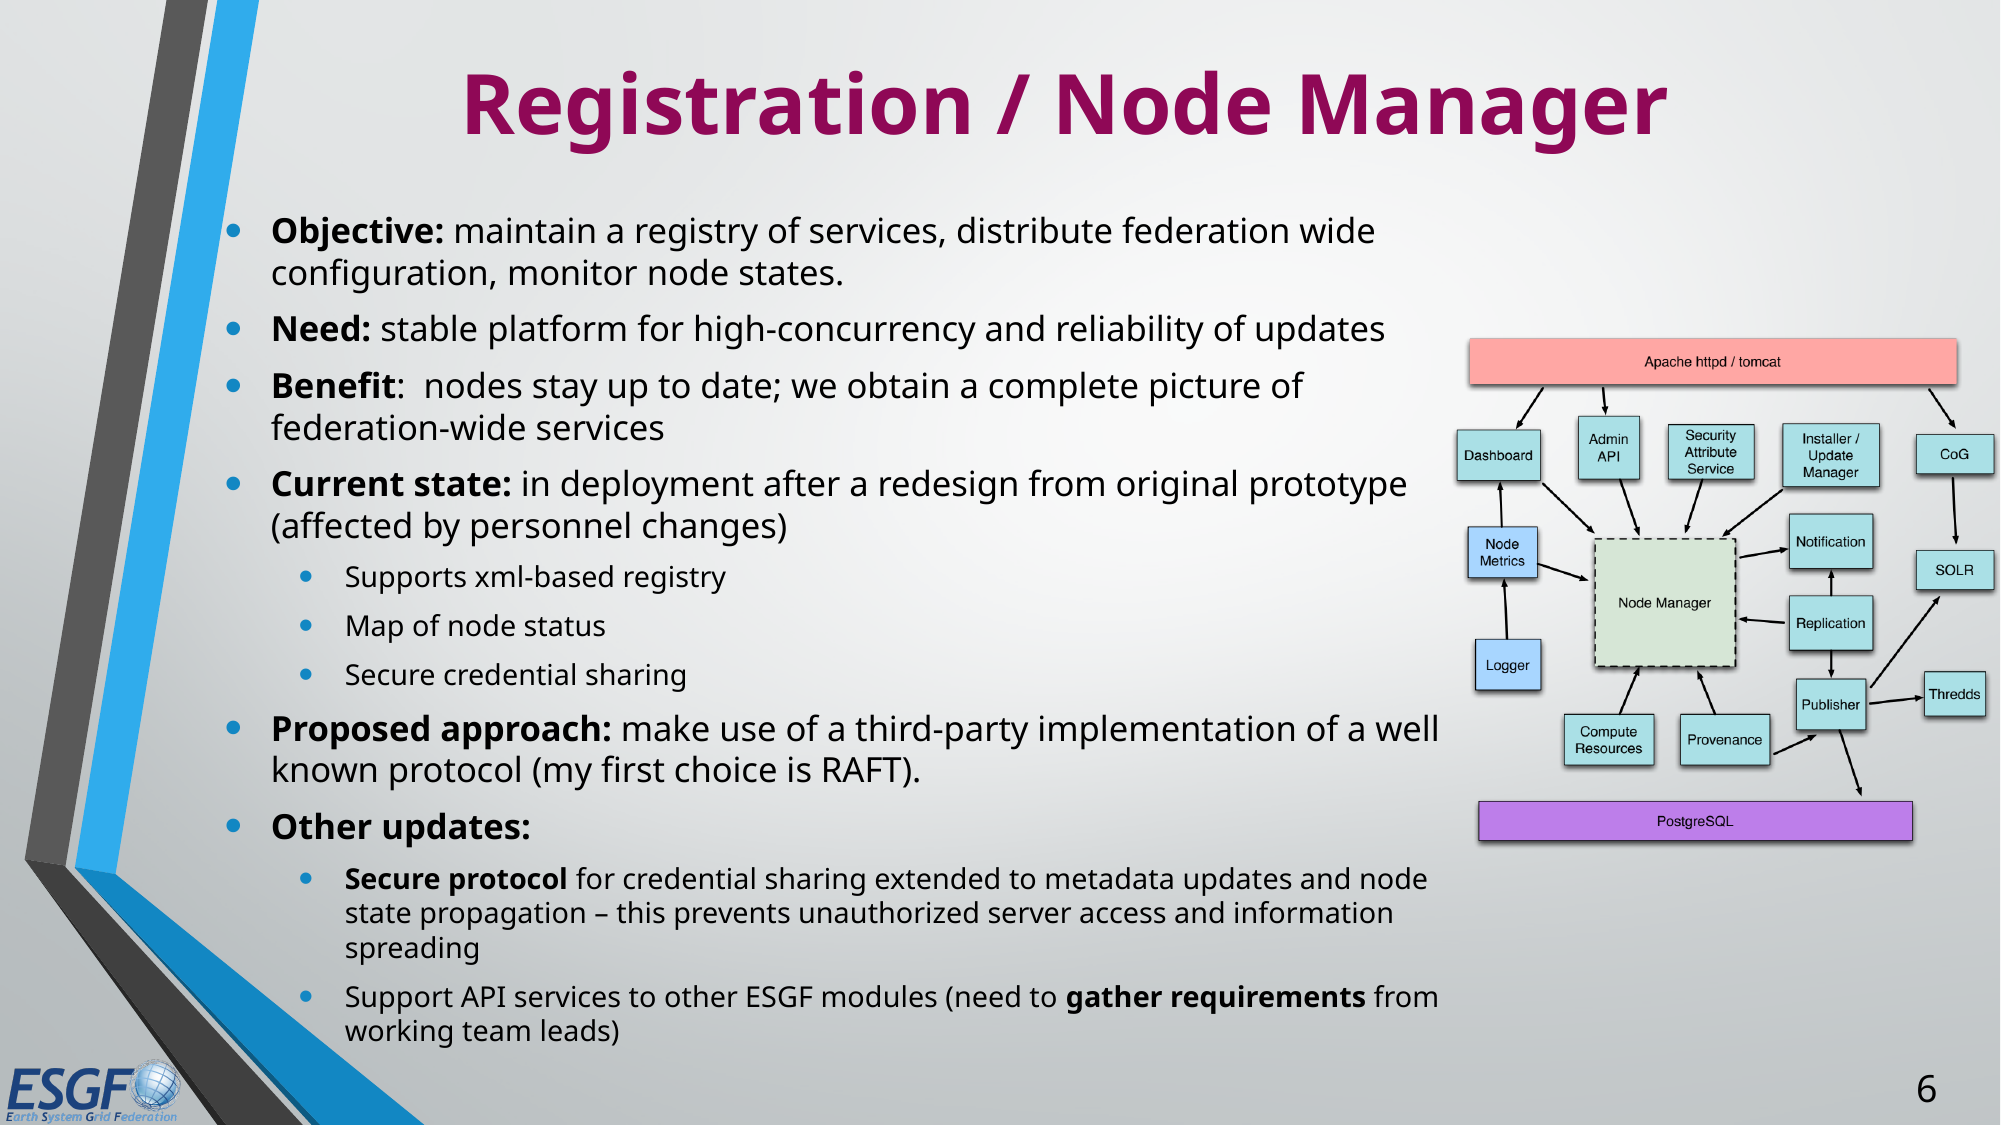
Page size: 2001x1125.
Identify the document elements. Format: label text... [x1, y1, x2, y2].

picture [4, 1057, 181, 1125]
title Registration / Node Manager [243, 0, 1887, 202]
picture [1448, 283, 2000, 902]
list Objective: maintain a registry of services, distribute federation wide configuration, monitor node states. Need: stable platform for high-concurrency and reliability of updates Benefit: nodes stay up to date; we obtain a complete picture of federation-wide services Current state: in deployment after a redesign from original prototype (affected by personnel changes) Supports xml-based registry Map of node status Secure credential sharing Proposed approach: make use of a third-party implementation of a well known protocol (my first choice is RAFT). Other updates: Secure protocol for credential sharing extended to metadata updates and node state propagation – this prevents unauthorized server access and information spreading Support API services to other ESGF modules (need to gather requirements from working team leads) [209, 201, 1463, 1061]
